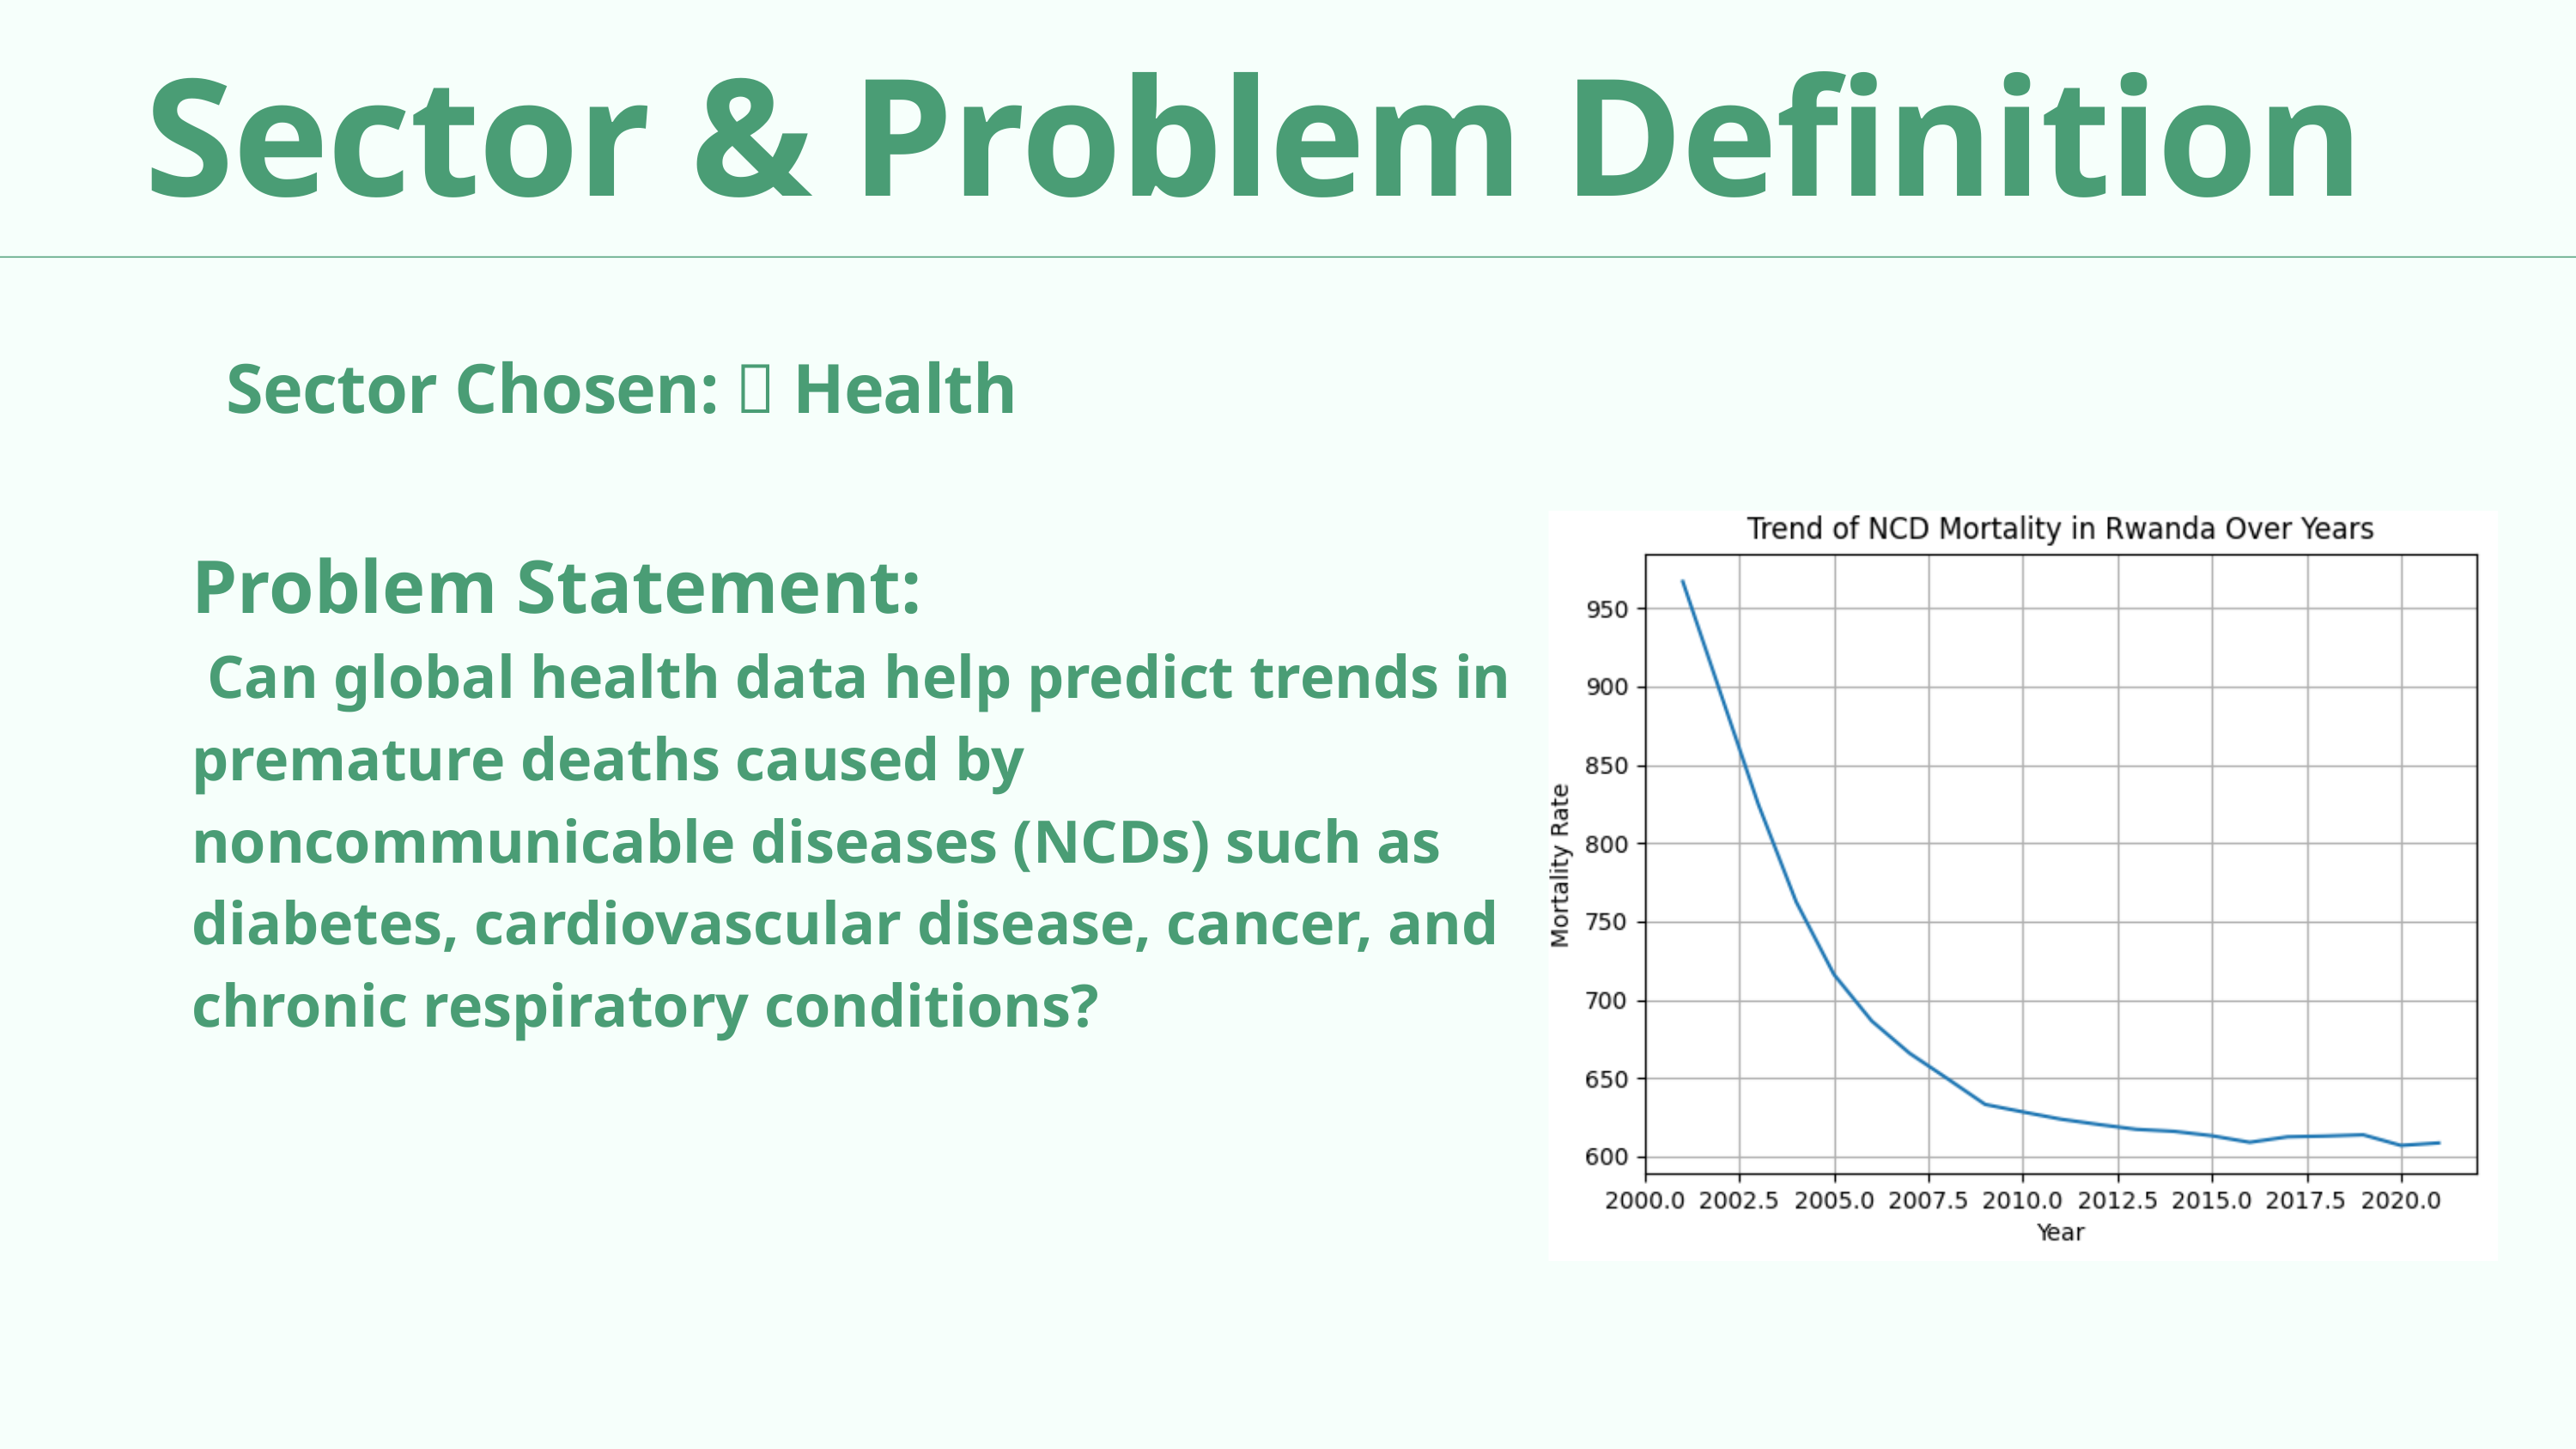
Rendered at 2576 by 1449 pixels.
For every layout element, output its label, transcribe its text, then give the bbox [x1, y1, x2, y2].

text_box Sector Chosen: ✅ Health [191, 351, 1053, 427]
text_box Problem Statement: Can global health data help predict trends in premature deaths caused by noncommunicable diseases (NCDs) such as diabetes, cardiovascular disease, cancer, and chronic respiratory conditions? [191, 525, 1549, 1039]
text_box [1548, 511, 2499, 1261]
text_box Sector & Problem Definition [144, 50, 2576, 229]
